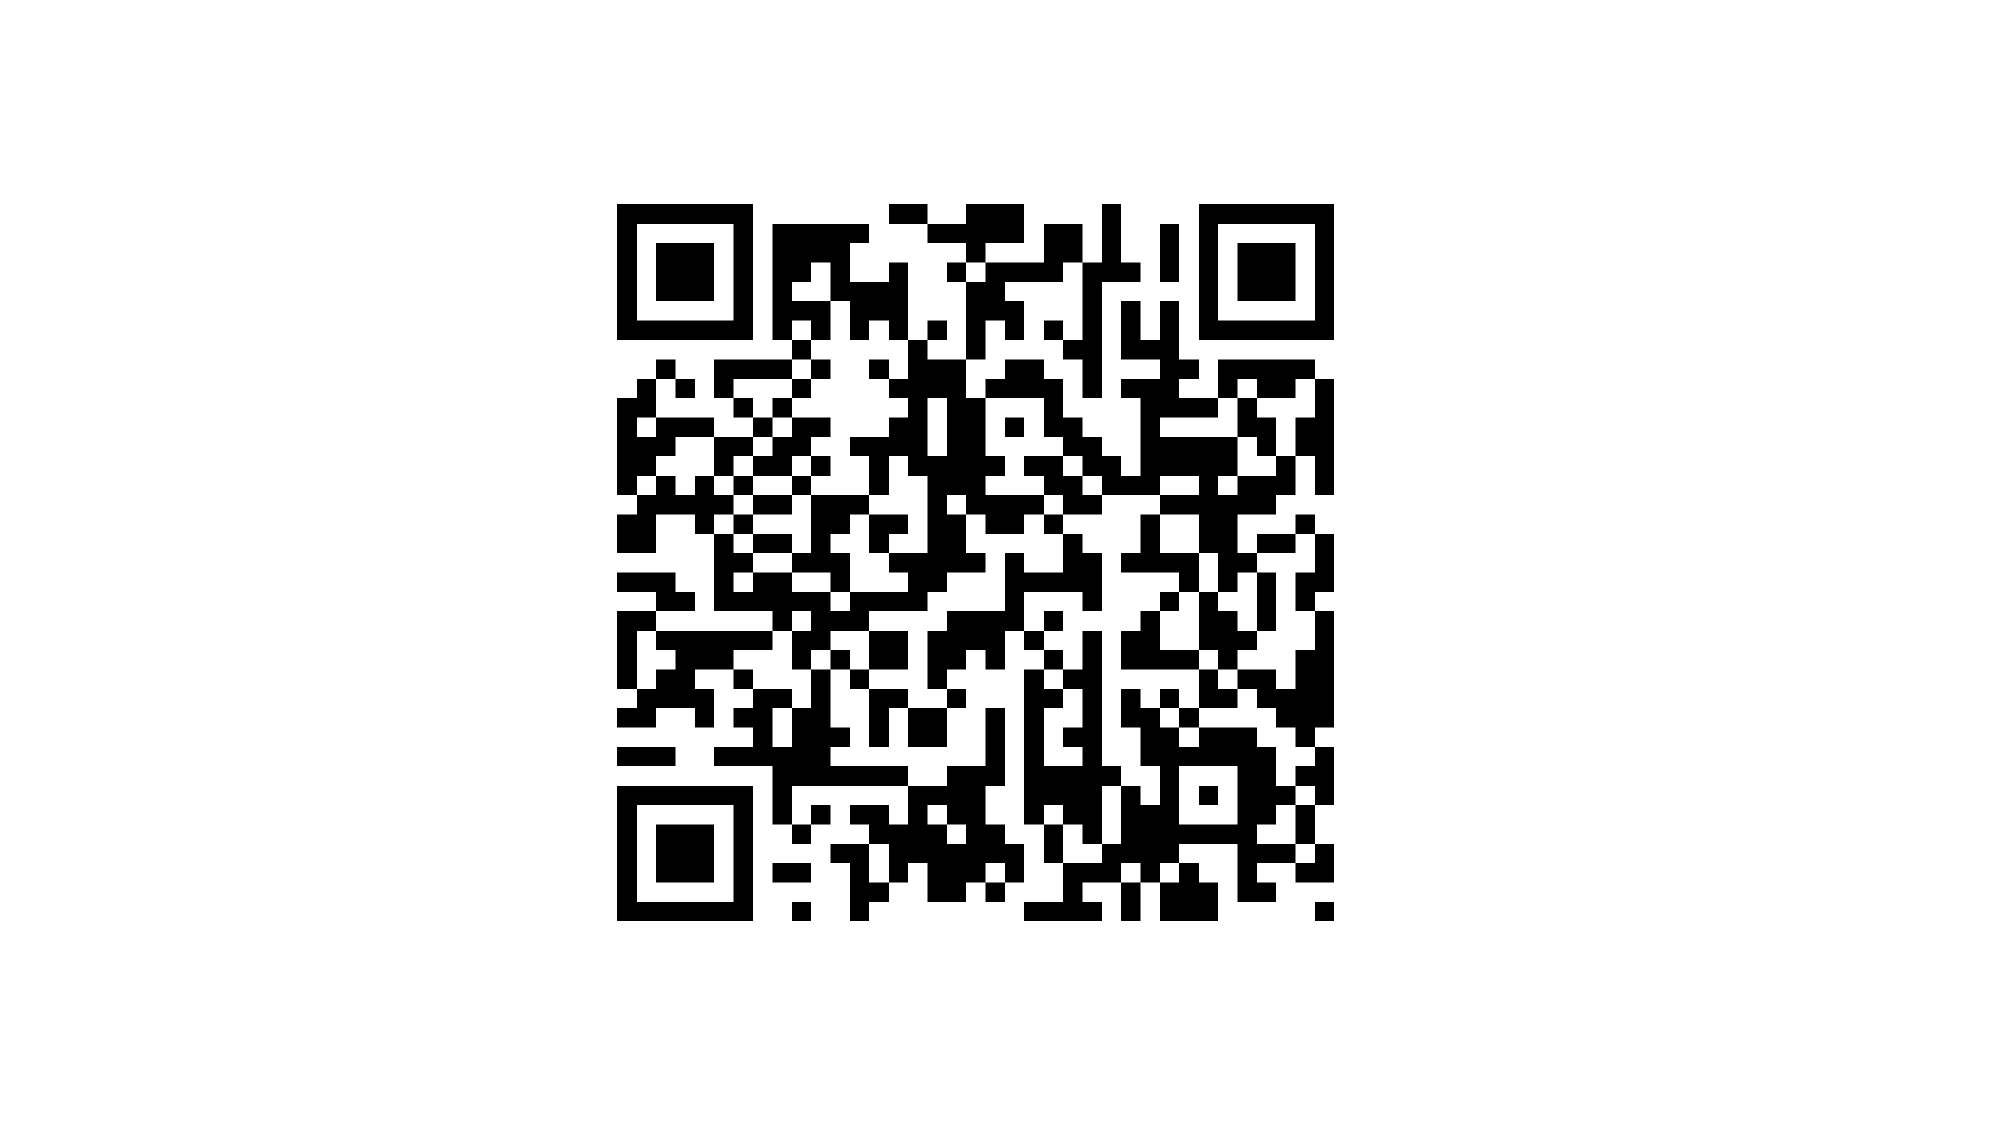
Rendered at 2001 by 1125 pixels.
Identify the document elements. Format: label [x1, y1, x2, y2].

picture [617, 204, 1334, 921]
